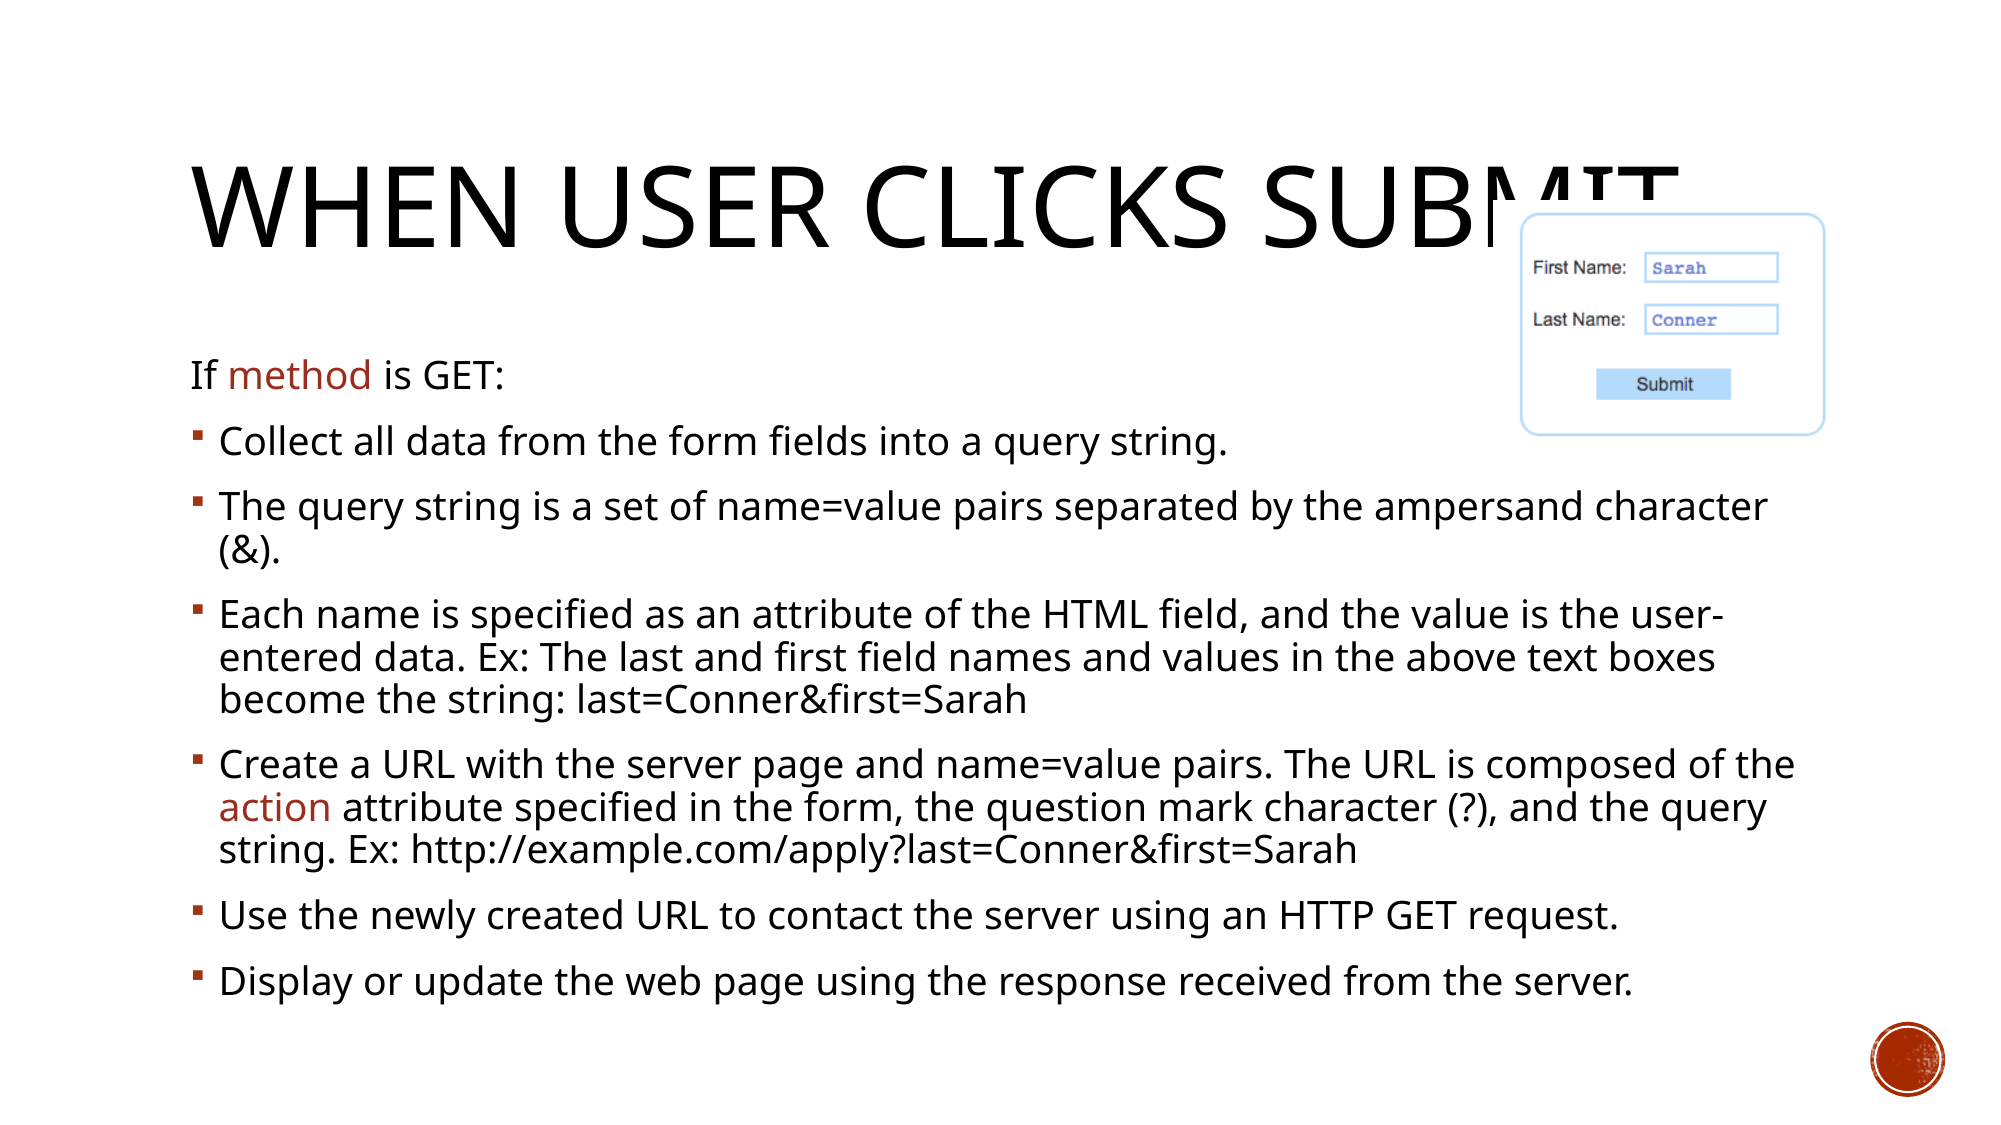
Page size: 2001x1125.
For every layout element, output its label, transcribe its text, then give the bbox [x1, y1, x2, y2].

list If method is GET: Collect all data from the form fields into a query string. The query string is a set of name=value pairs separated by the ampersand character (&). Each name is specified as an attribute of the HTML field, and the value is the user-entered data. Ex: The last and first field names and values in the above text boxes become the string: last=Conner&first=Sarah Create a URL with the server page and name=value pairs. The URL is composed of the action attribute specified in the form, the question mark character (?), and the query string. Ex: http://example.com/apply?last=Conner&first=Sarah Use the newly created URL to contact the server using an HTTP GET request. Display or update the web page using the response received from the server. [175, 348, 1826, 1013]
picture [1493, 200, 1858, 461]
title When user clicks submit [175, 79, 1826, 344]
